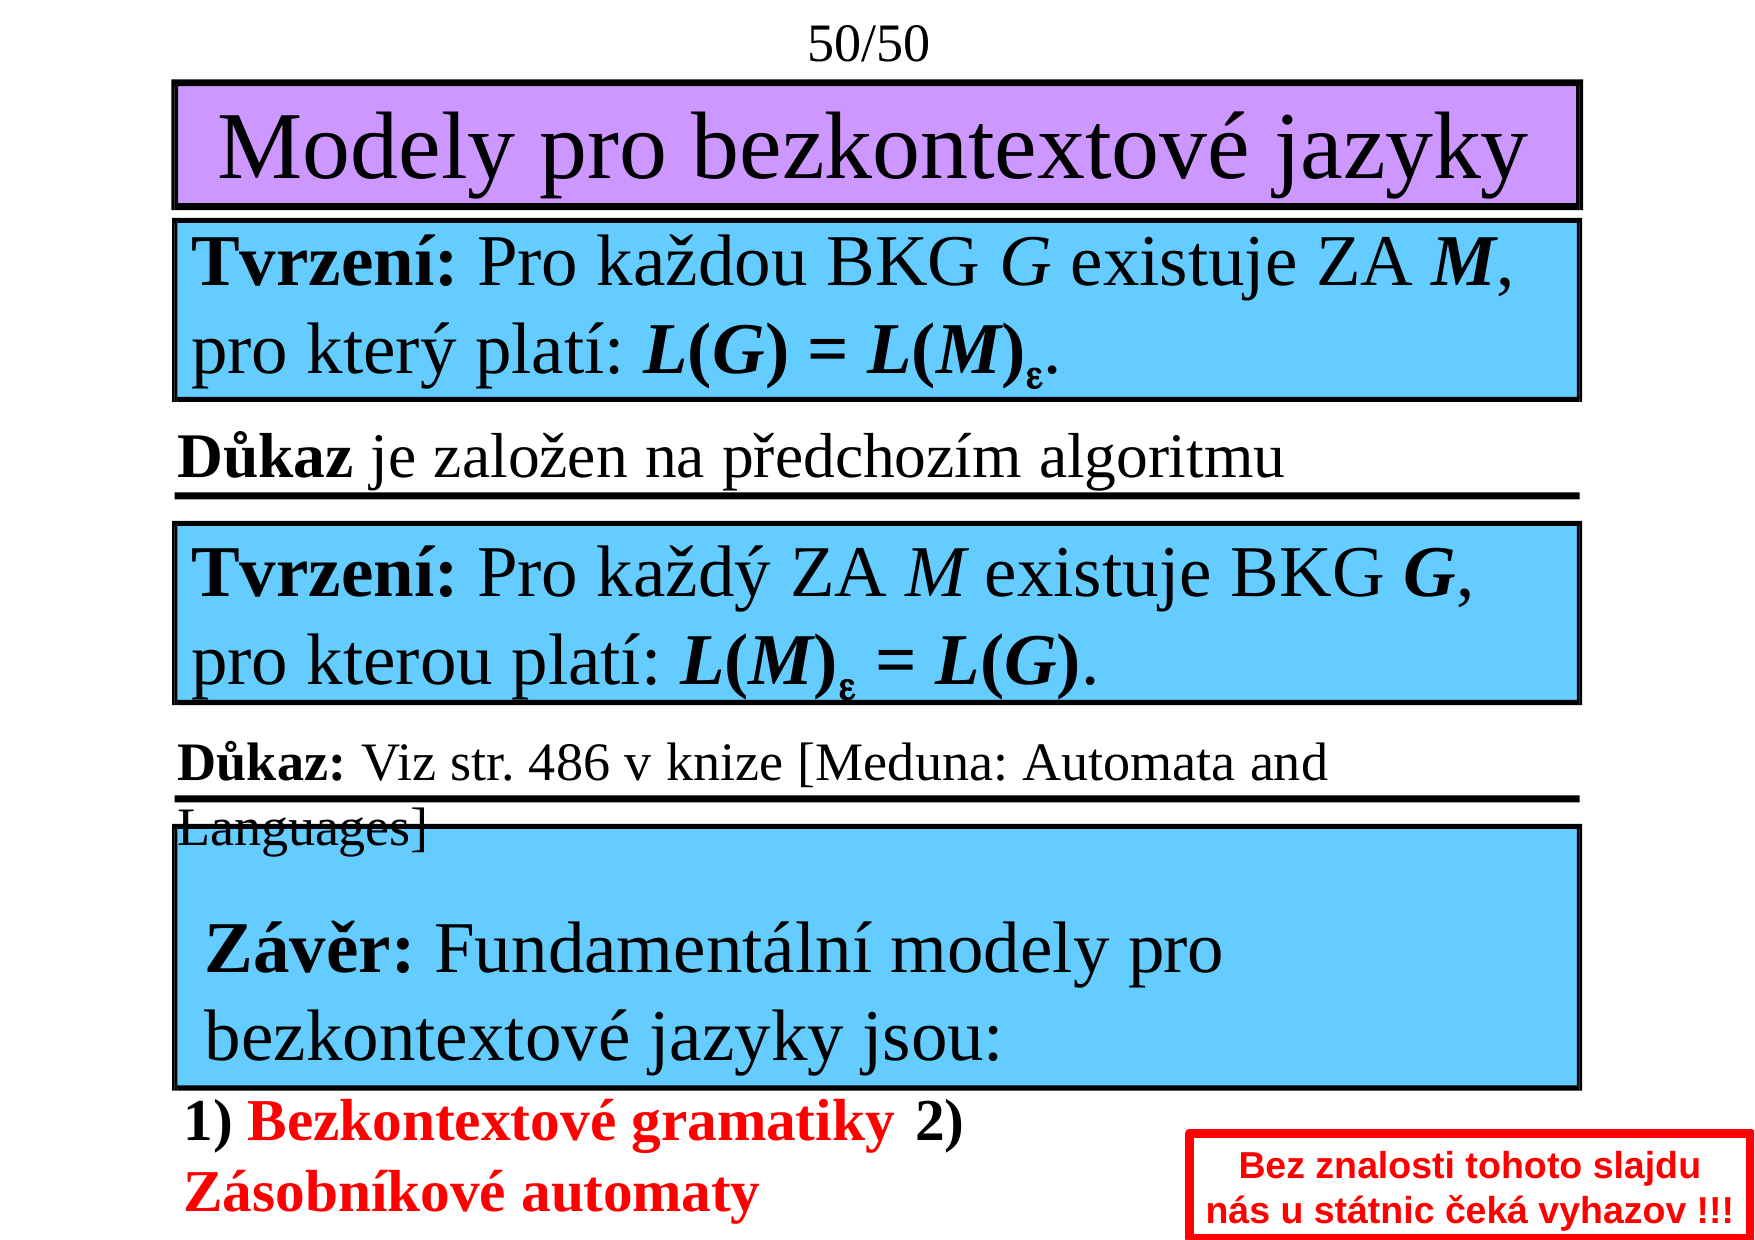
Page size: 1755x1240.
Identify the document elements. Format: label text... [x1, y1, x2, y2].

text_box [171, 78, 1584, 211]
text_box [171, 217, 1583, 403]
text_box Bez znalosti tohoto slajdu nás u státnic čeká vyhazov !!! [1189, 1133, 1751, 1239]
text_box Tvrzení: Pro každou BKG G existuje ZA M, pro který platí: L(G) = L(M). Důkaz je založen na předchozím algoritmu Tvrzení: Pro každý ZA M existuje BKG G, pro kterou platí: L(M) = L(G). Důkaz: Viz str. 486 v knize [Meduna: Automata and Languages] Závěr: Fundamentální modely pro bezkontextové jazyky jsou: 1) Bezkontextové gramatiky 2) Zásobníkové automaty [167, 210, 1619, 1224]
text_box 50/50 [805, 4, 935, 73]
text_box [171, 823, 1583, 1091]
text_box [171, 520, 1583, 706]
